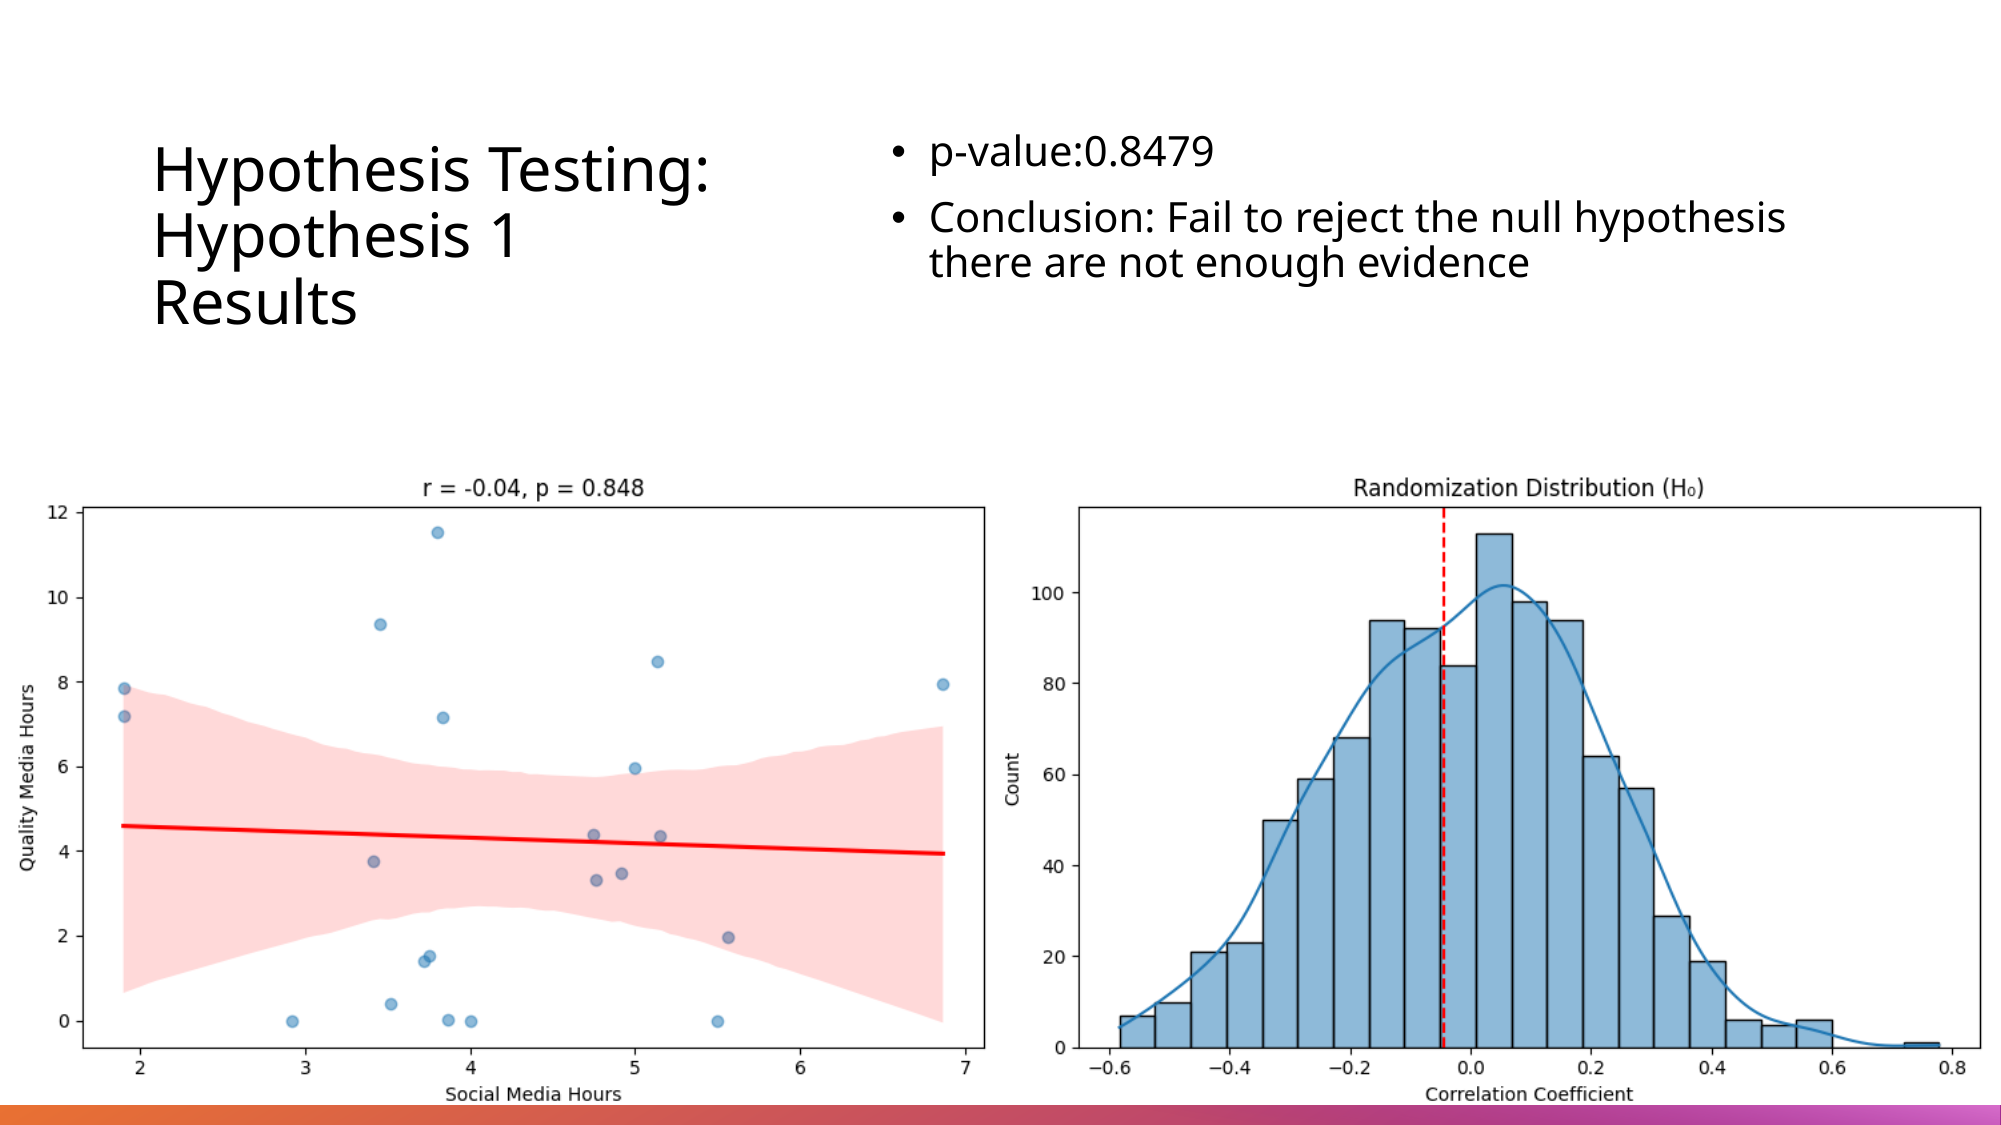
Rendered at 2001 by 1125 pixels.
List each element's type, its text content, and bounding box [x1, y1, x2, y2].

list p-value:0.8479 Conclusion: Fail to reject the null hypothesis there are not enough evidence [876, 123, 1863, 414]
title Hypothesis Testing: Hypothesis 1 Results [137, 131, 743, 393]
picture [0, 461, 2000, 1104]
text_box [0, 1104, 2000, 1125]
